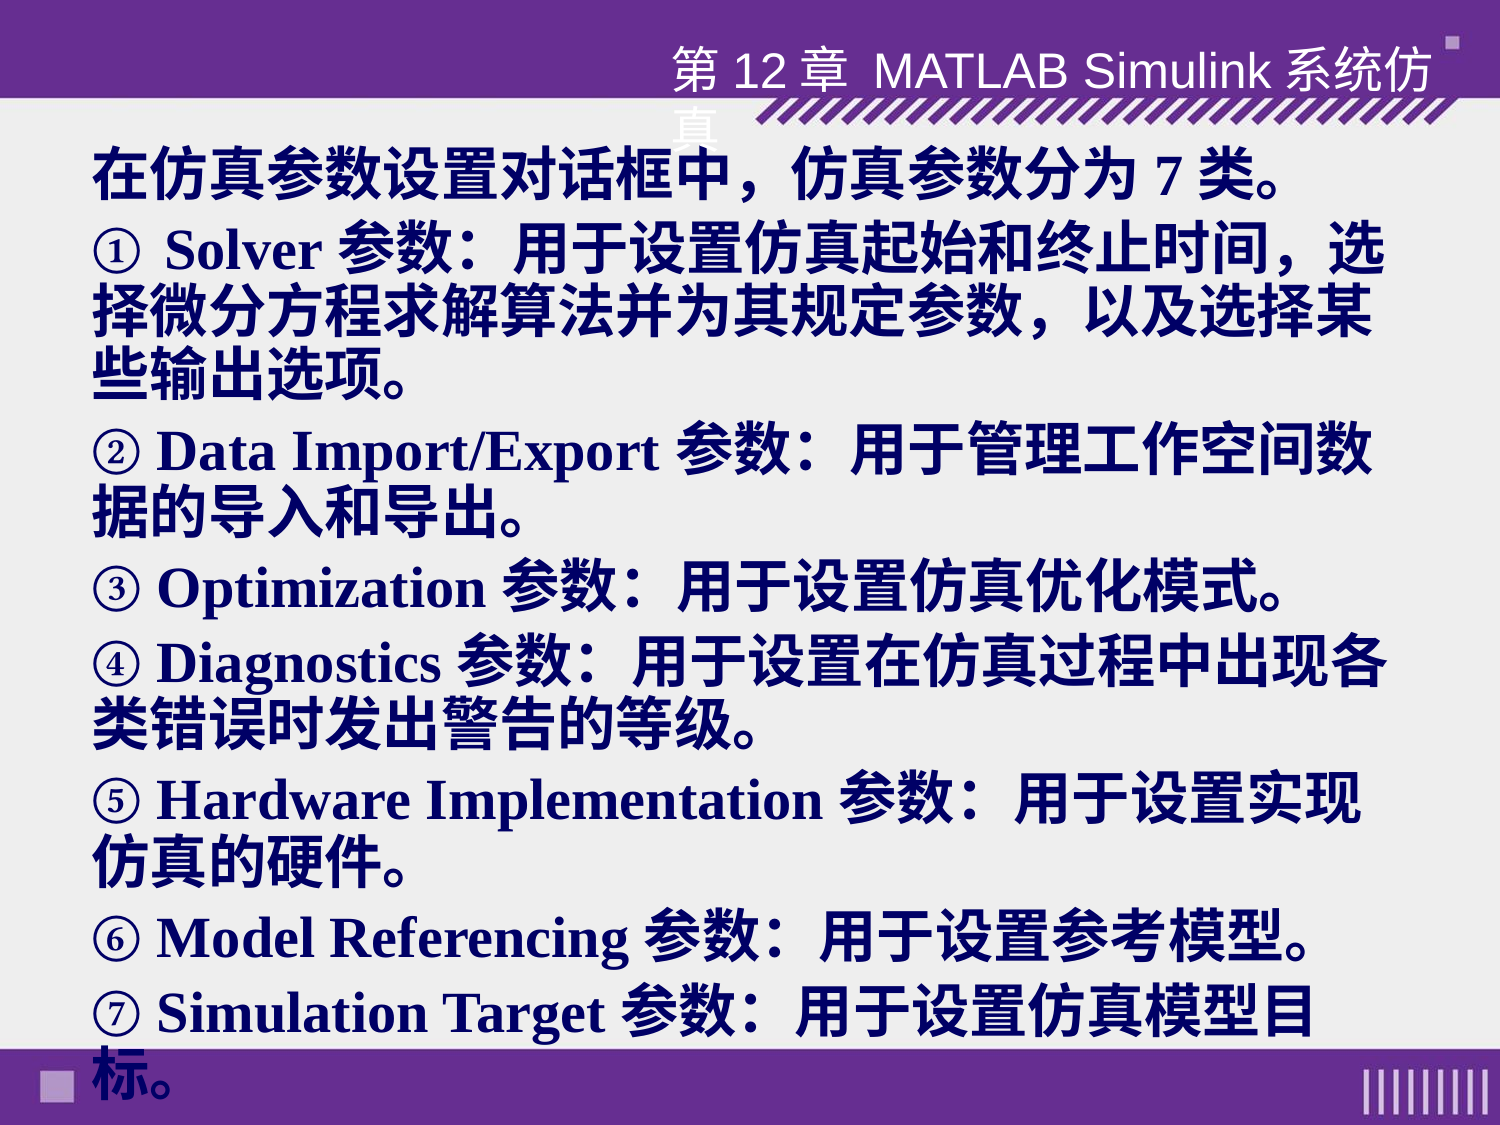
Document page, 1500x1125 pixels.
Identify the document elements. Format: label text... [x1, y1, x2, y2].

picture [0, 0, 1500, 1125]
text_box 第12章 MATLAB Simulink系统仿真 [655, 30, 1477, 166]
list 在仿真参数设置对话框中，仿真参数分为7类。 ① Solver参数：用于设置仿真起始和终止时间，选择微分方程求解算法并为其规定参数，以及选择某些输出选项。 ② Data Import/Export参数：用于管理工作空间数据的导入和导出。 ③ Optimization参数：用于设置仿真优化模式。 ④ Diagnostics参数：用于设置在仿真过程中出现各类错误时发出警告的等级。 ⑤ Hardware Implementation参数：用于设置实现仿真的硬件。 ⑥ Model Referencing参数：用于设置参考模型。 ⑦ Simulation Target参数：用于设置仿真模型目标。 [76, 137, 1425, 994]
